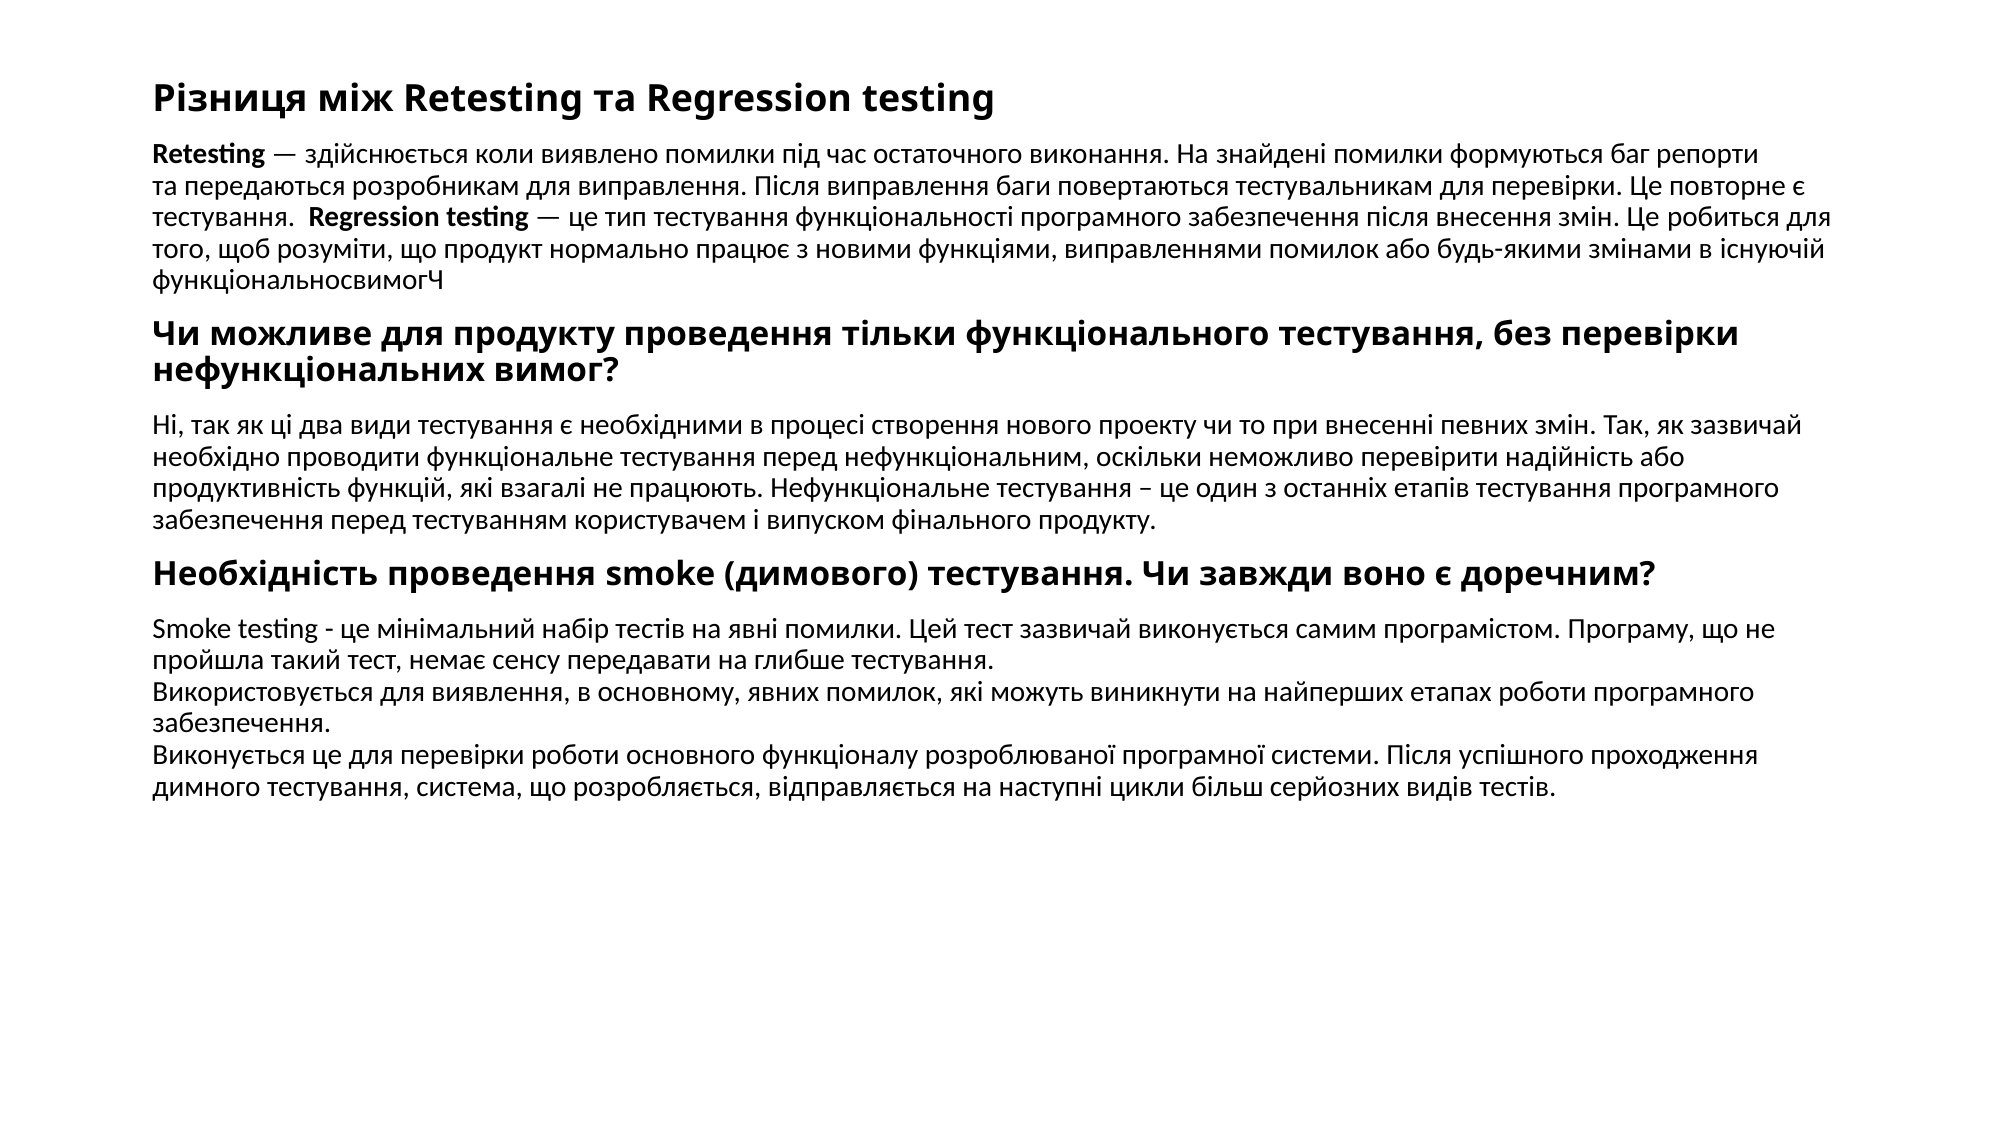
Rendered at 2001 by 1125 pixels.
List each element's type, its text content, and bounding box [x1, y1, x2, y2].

list Retesting — здійснюється коли виявлено помилки під час остаточного виконання. На знайдені помилки формуються баг репорти та передаються розробникам для виправлення. Після виправлення баги повертаються тестувальникам для перевірки. Це повторне є тестування. Regression testing — це тип тестування функціональності програмного забезпечення після внесення змін. Це робиться для того, щоб розуміти, що продукт нормально працює з новими функціями, виправленнями помилок або будь-якими змінами в існуючій функціональносвимогЧ Чи можливе для продукту проведення тільки функціонального тестування, без перевірки нефункціональних вимог? Ні, так як ці два види тестування є необхідними в процесі створення нового проекту чи то при внесенні певних змін. Так, як зазвичай необхідно проводити функціональне тестування перед нефункціональним, оскільки неможливо перевірити надійність або продуктивність функцій, які взагалі не працюють. Нефункціональне тестування – це один з останніх етапів тестування програмного забезпечення перед тестуванням користувачем і випуском фінального продукту. Необхідність проведення smoke (димового) тестування. Чи завжди воно є доречним? Smoke testing - це мінімальний набір тестів на явні помилки. Цей тест зазвичай виконується самим програмістом. Програму, що не пройшла такий тест, немає сенсу передавати на глибше тестування. Використовується для виявлення, в основному, явних помилок, які можуть виникнути на найперших етапах роботи програмного забезпечення. Виконується це для перевірки роботи основного функціоналу розроблюваної програмної системи. Після успішного проходження димного тестування, система, що розробляється, відправляється на наступні цикли більш серйозних видів тестів. [137, 130, 1863, 1014]
title Різниця між Retesting та Regression testing [137, 59, 1863, 130]
